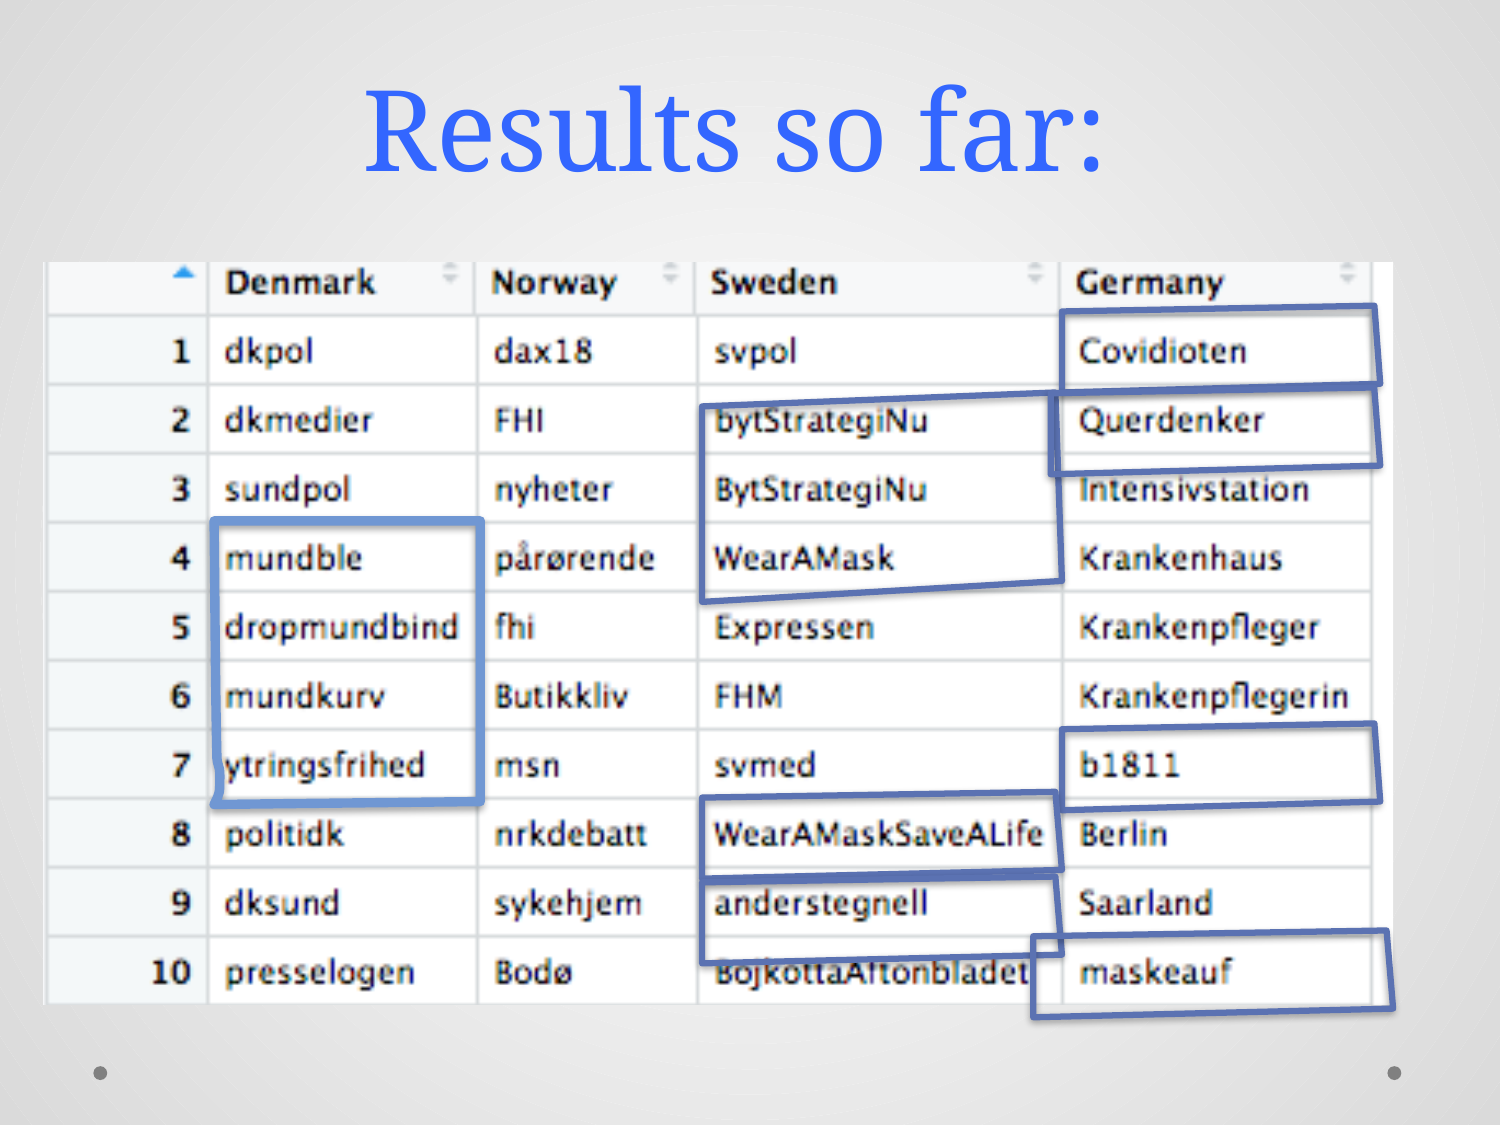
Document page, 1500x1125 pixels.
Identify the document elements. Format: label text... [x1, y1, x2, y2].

text_box [1032, 1014, 1202, 1019]
title Results so far: [75, 0, 1425, 202]
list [42, 262, 1394, 1006]
